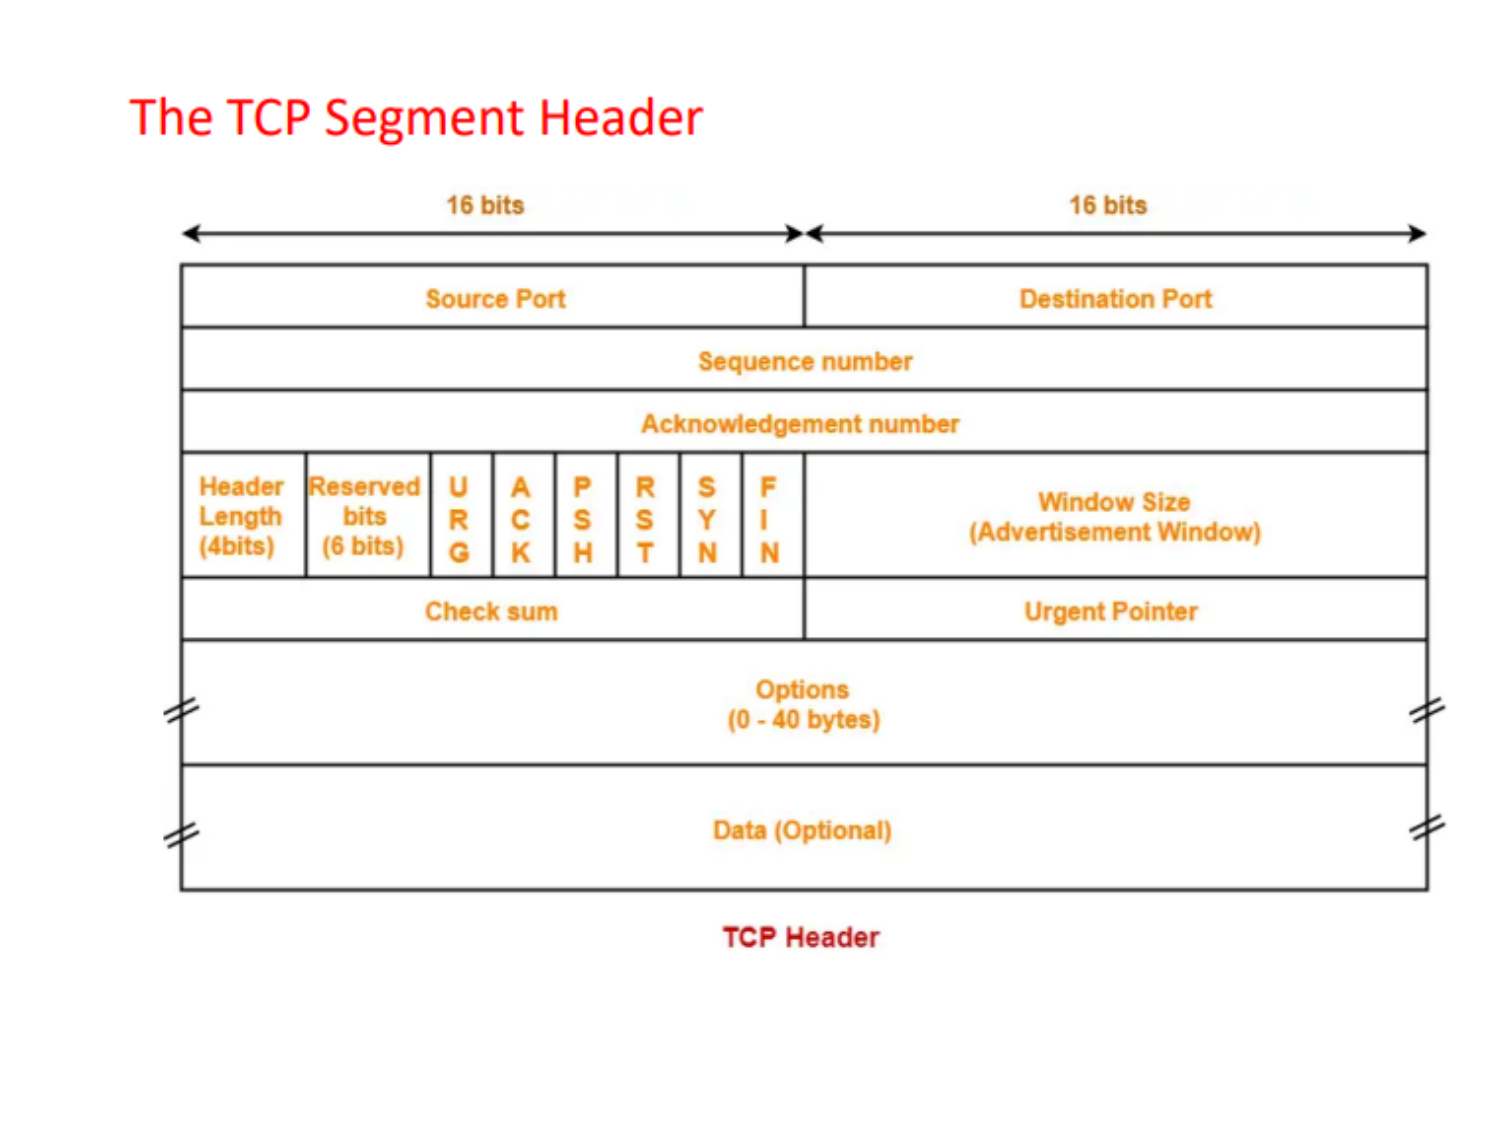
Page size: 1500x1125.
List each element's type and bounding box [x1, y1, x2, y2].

picture [99, 74, 1461, 1009]
